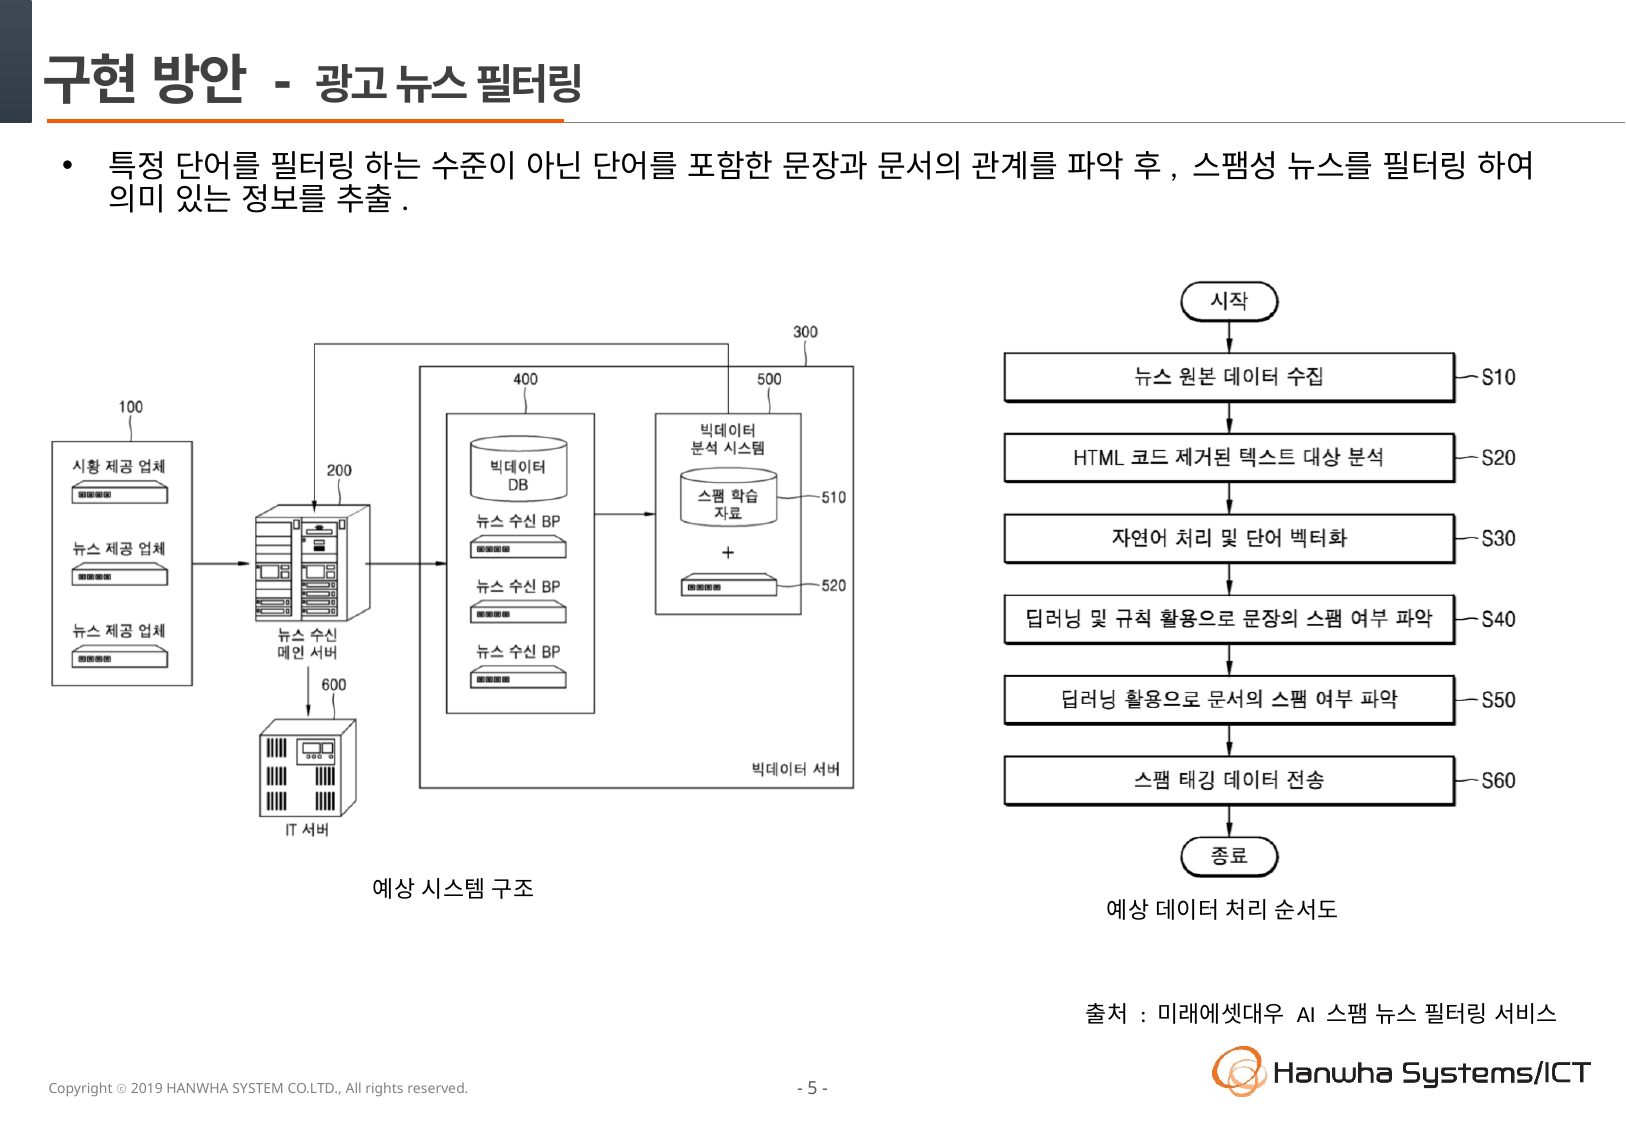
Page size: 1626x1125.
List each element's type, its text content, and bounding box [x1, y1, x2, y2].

text_box 예상 데이터 처리 순서도 [1092, 899, 1354, 931]
picture [32, 187, 877, 1033]
text_box 출처 : 미래에셋대우 AI 스팸 뉴스 필터링 서비스 [1071, 992, 1574, 1035]
picture [969, 255, 1552, 899]
picture [1212, 1046, 1591, 1097]
title 구현 방안 - 광고 뉴스 필터링 [27, 43, 1194, 121]
text_box 특정 단어를 필터링 하는 수준이 아닌 단어를 포함한 문장과 문서의 관계를 파악 후, 스팸성 뉴스를 필터링 하여 의미 있는 정보를 추출. [47, 142, 1578, 259]
